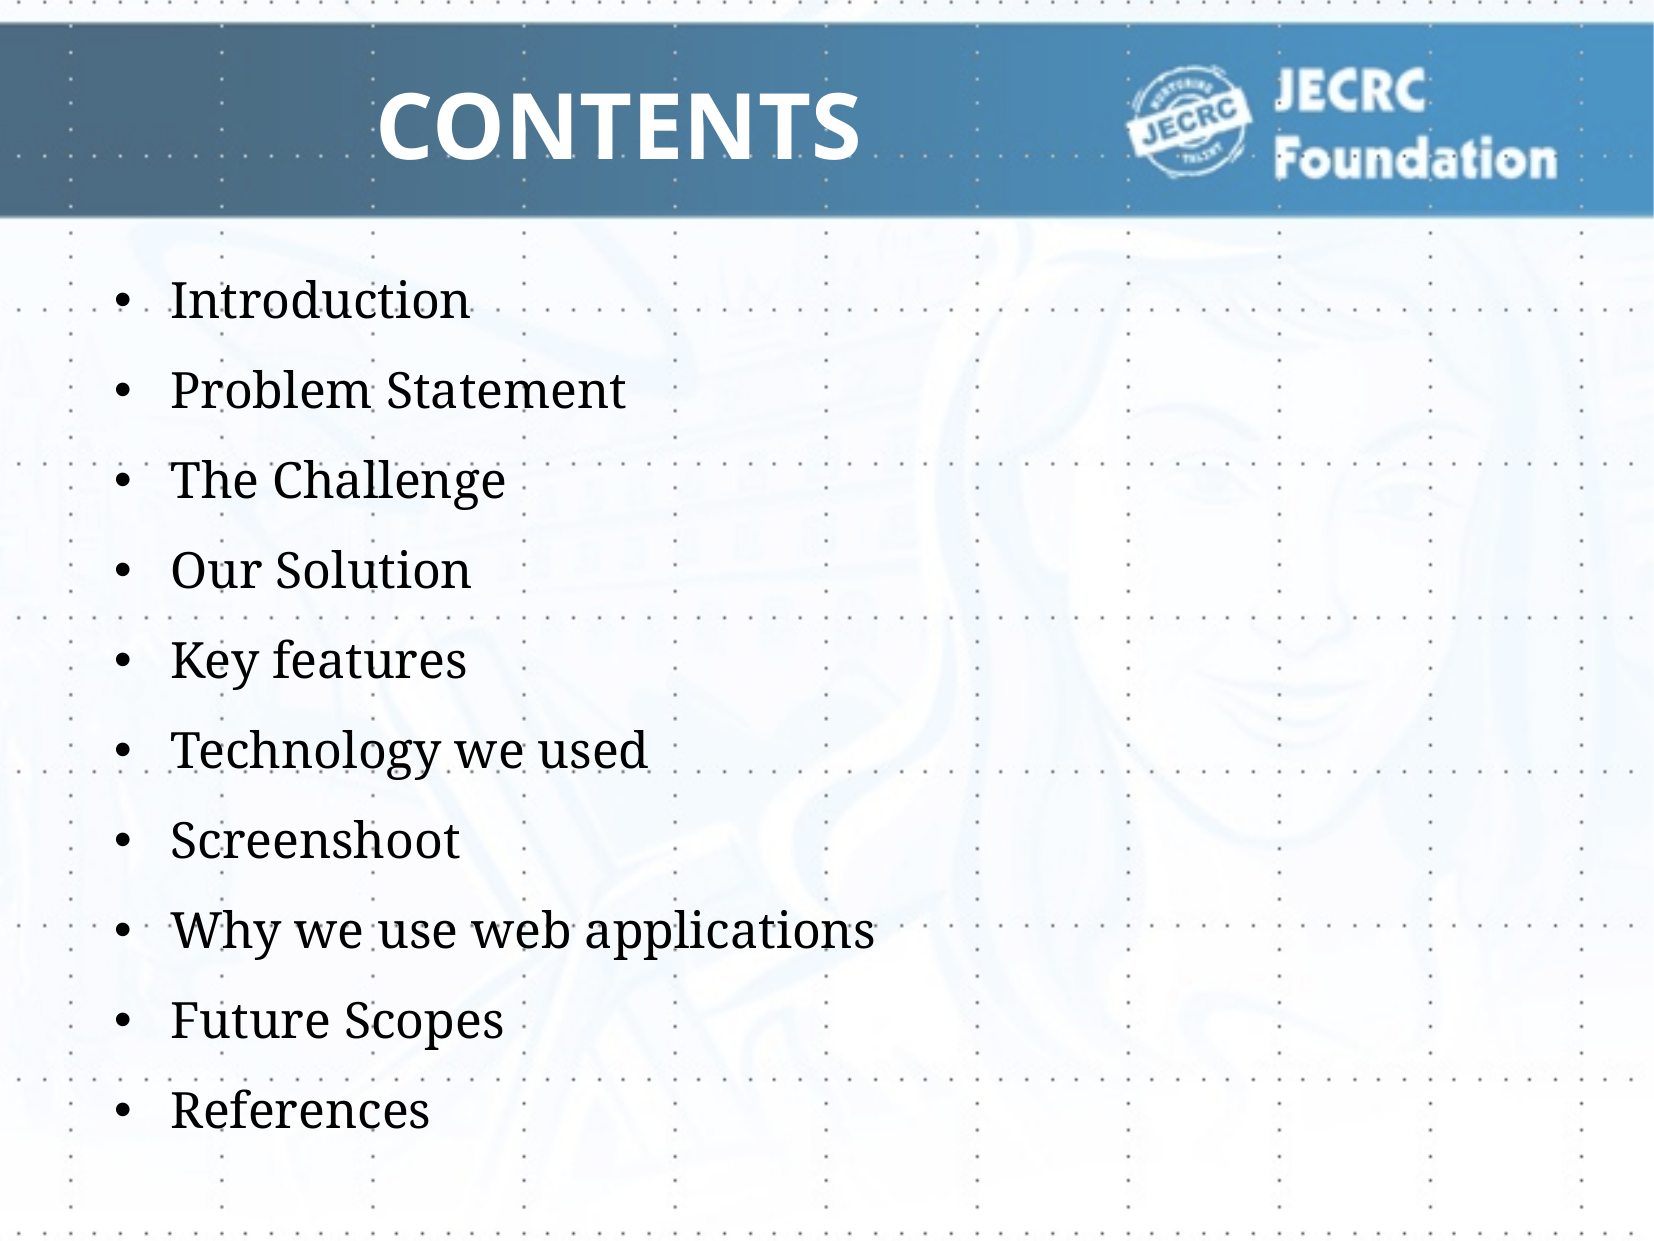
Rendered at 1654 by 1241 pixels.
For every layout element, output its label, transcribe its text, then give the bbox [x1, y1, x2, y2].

text_box Introduction Problem Statement The Challenge Our Solution Key features Technology we used Screenshoot Why we use web applications Future Scopes References [99, 231, 1466, 1147]
text_box CONTENTS [0, 60, 1363, 186]
